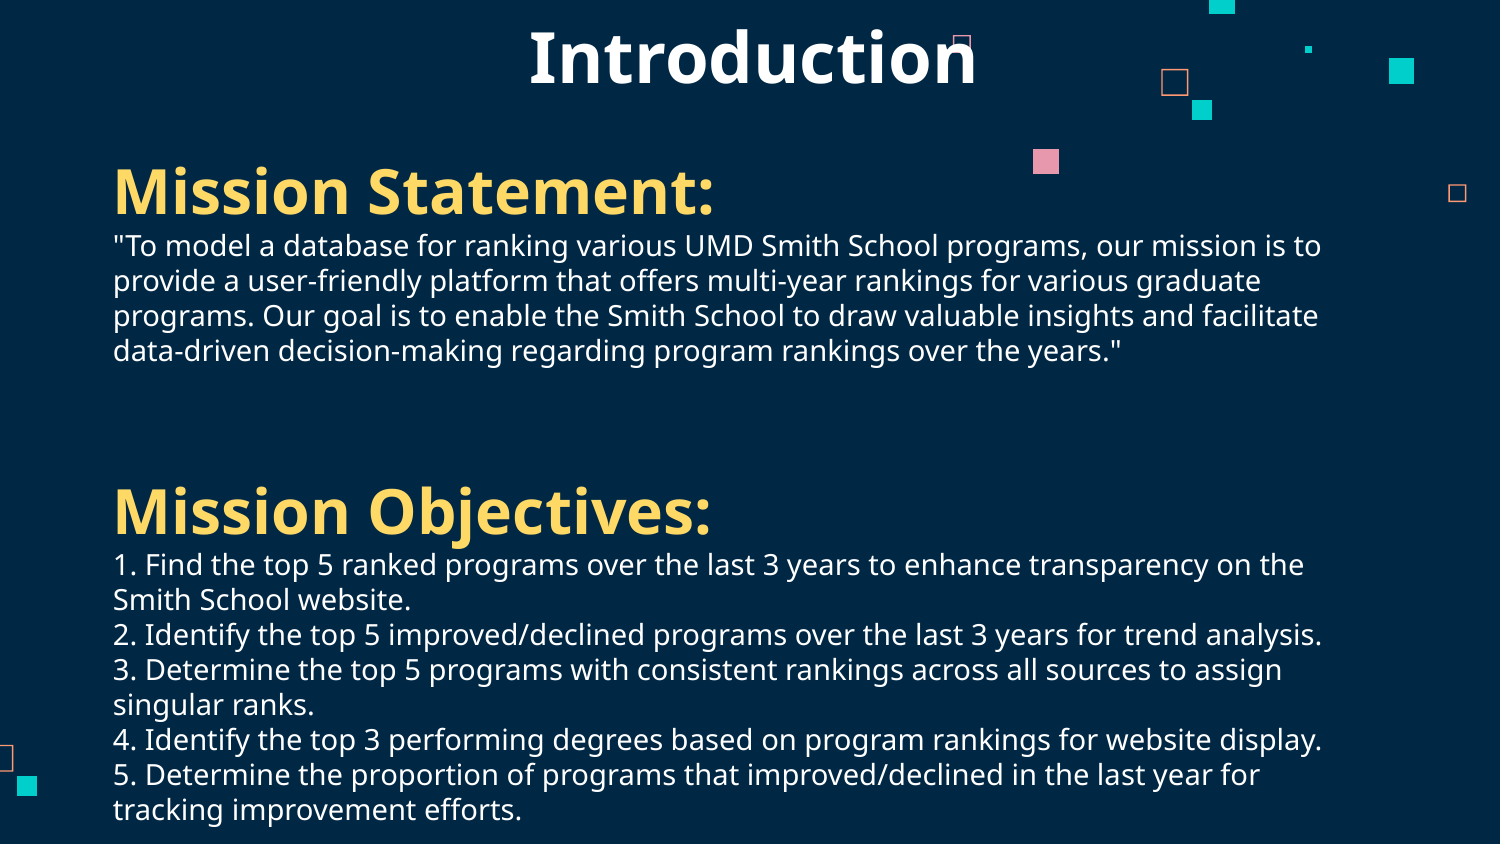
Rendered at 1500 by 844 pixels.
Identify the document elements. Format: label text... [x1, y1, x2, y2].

title Introduction [101, 17, 1408, 113]
list Mission Statement: "To model a database for ranking various UMD Smith School programs, our mission is to provide a user-friendly platform that offers multi-year rankings for various graduate programs. Our goal is to enable the Smith School to draw valuable insights and facilitate data-driven decision-making regarding program rankings over the years." Mission Objectives: 1. Find the top 5 ranked programs over the last 3 years to enhance transparency on the Smith School website. 2. Identify the top 5 improved/declined programs over the last 3 years for trend analysis. 3. Determine the top 5 programs with consistent rankings across all sources to assign singular ranks. 4. Identify the top 3 performing degrees based on program rankings for website display. 5. Determine the proportion of programs that improved/declined in the last year for tracking improvement efforts. [97, 136, 1389, 759]
